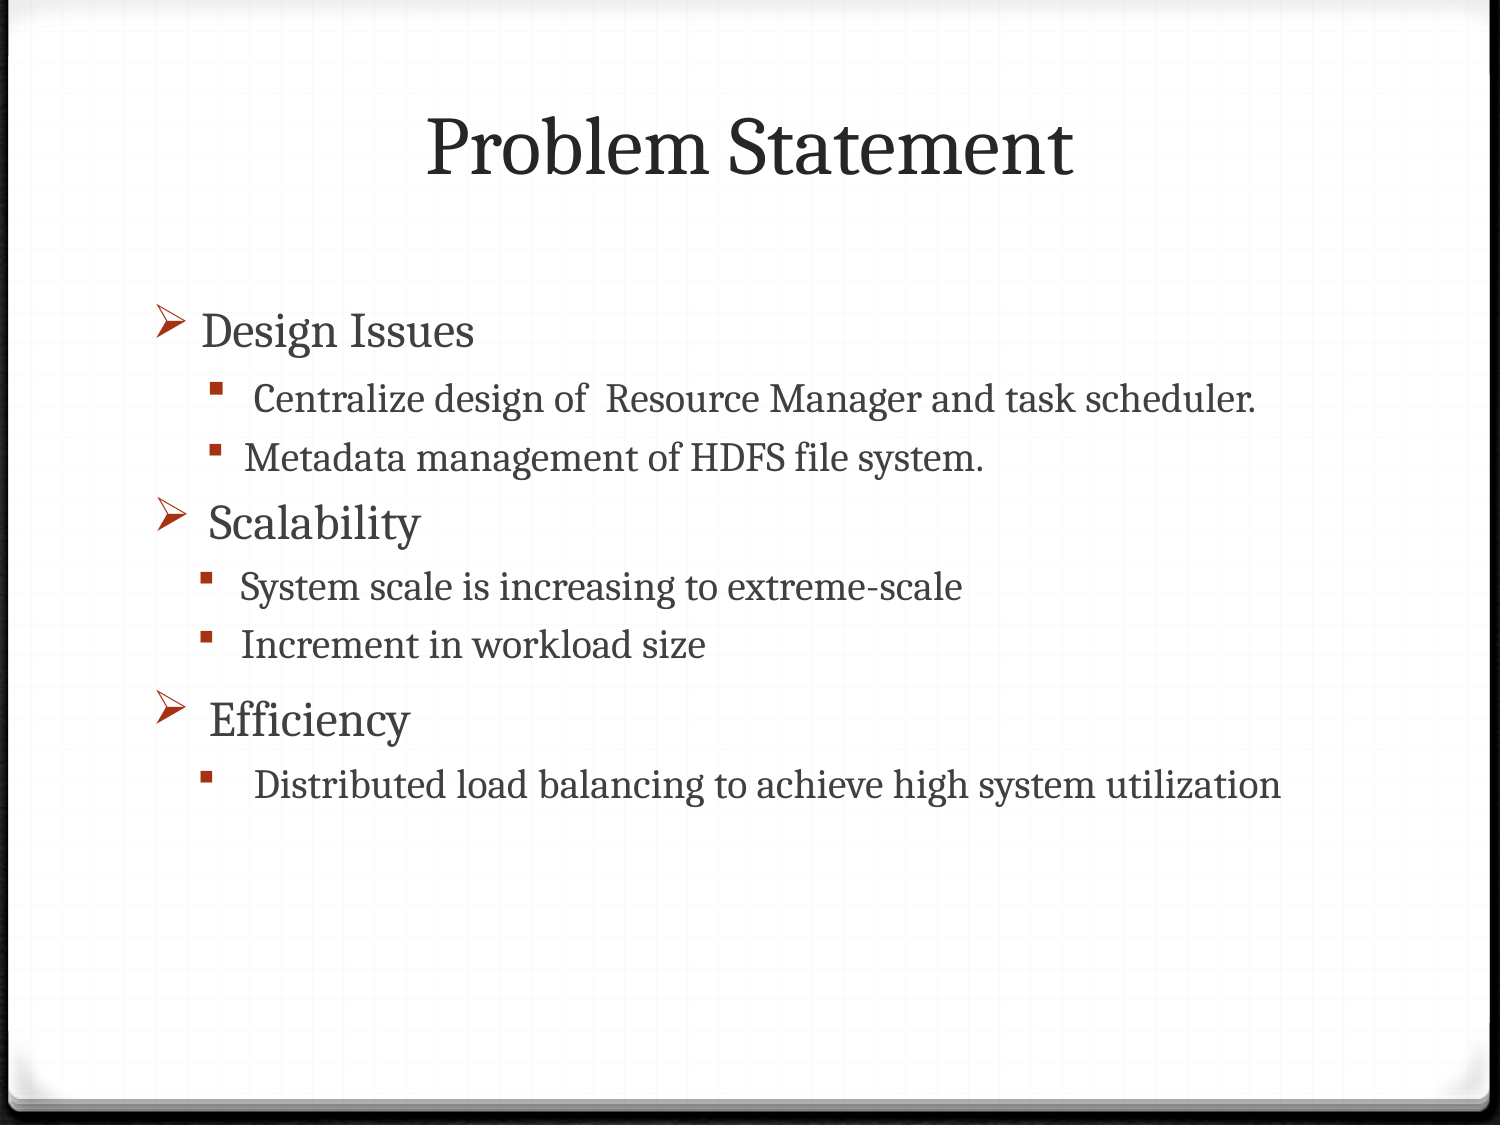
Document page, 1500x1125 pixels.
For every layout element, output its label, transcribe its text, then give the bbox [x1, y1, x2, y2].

list Design Issues Centralize design of Resource Manager and task scheduler. Metadata management of HDFS file system. Scalability System scale is increasing to extreme-scale Increment in workload size Efficiency Distributed load balancing to achieve high system utilization [137, 289, 1363, 1063]
picture [0, 0, 1500, 1125]
title Problem Statement [90, 71, 1410, 211]
